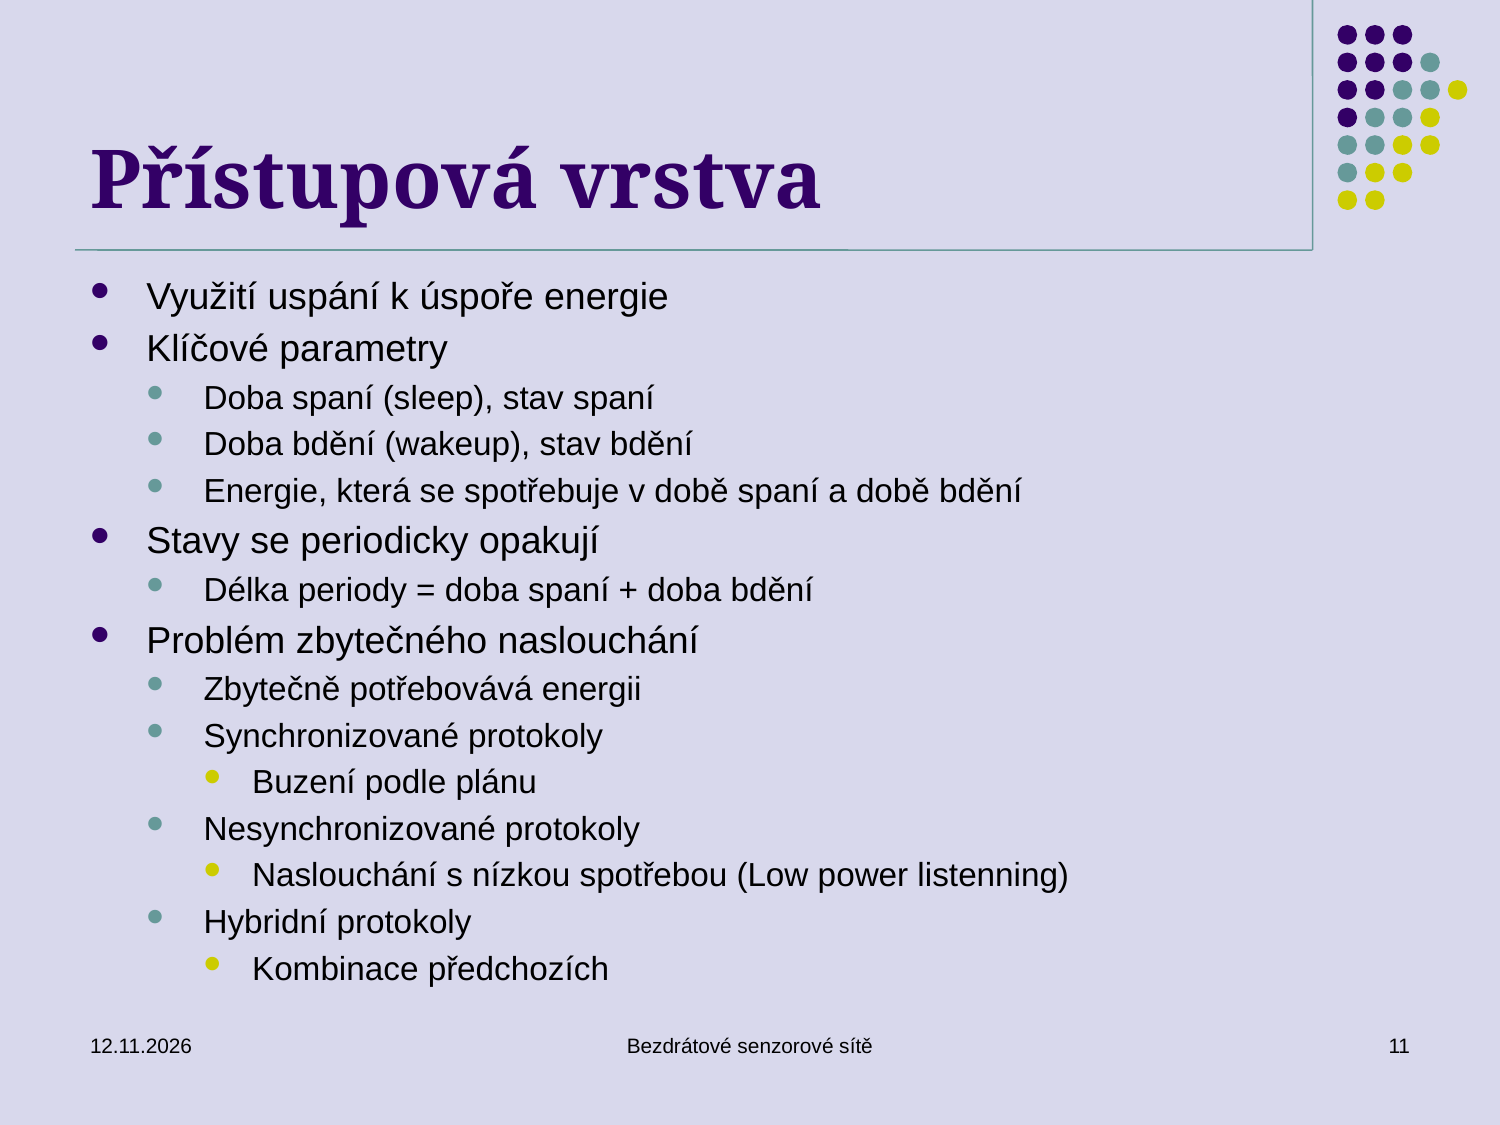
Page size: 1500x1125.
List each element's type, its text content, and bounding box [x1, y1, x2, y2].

list Využití uspání k úspoře energie Klíčové parametry Doba spaní (sleep), stav spaní Doba bdění (wakeup), stav bdění Energie, která se spotřebuje v době spaní a době bdění Stavy se periodicky opakují Délka periody = doba spaní + doba bdění Problém zbytečného naslouchání Zbytečně potřebovává energii Synchronizované protokoly Buzení podle plánu Nesynchronizované protokoly Naslouchání s nízkou spotřebou (Low power listenning) Hybridní protokoly Kombinace předchozích [75, 264, 1425, 988]
slide_number 26. 11. 2019 [75, 1025, 425, 1100]
slide_number 11 [1074, 1025, 1425, 1100]
title Přístupová vrstva [75, 20, 1313, 233]
footer Bezdrátové senzorové sítě [512, 1025, 988, 1100]
